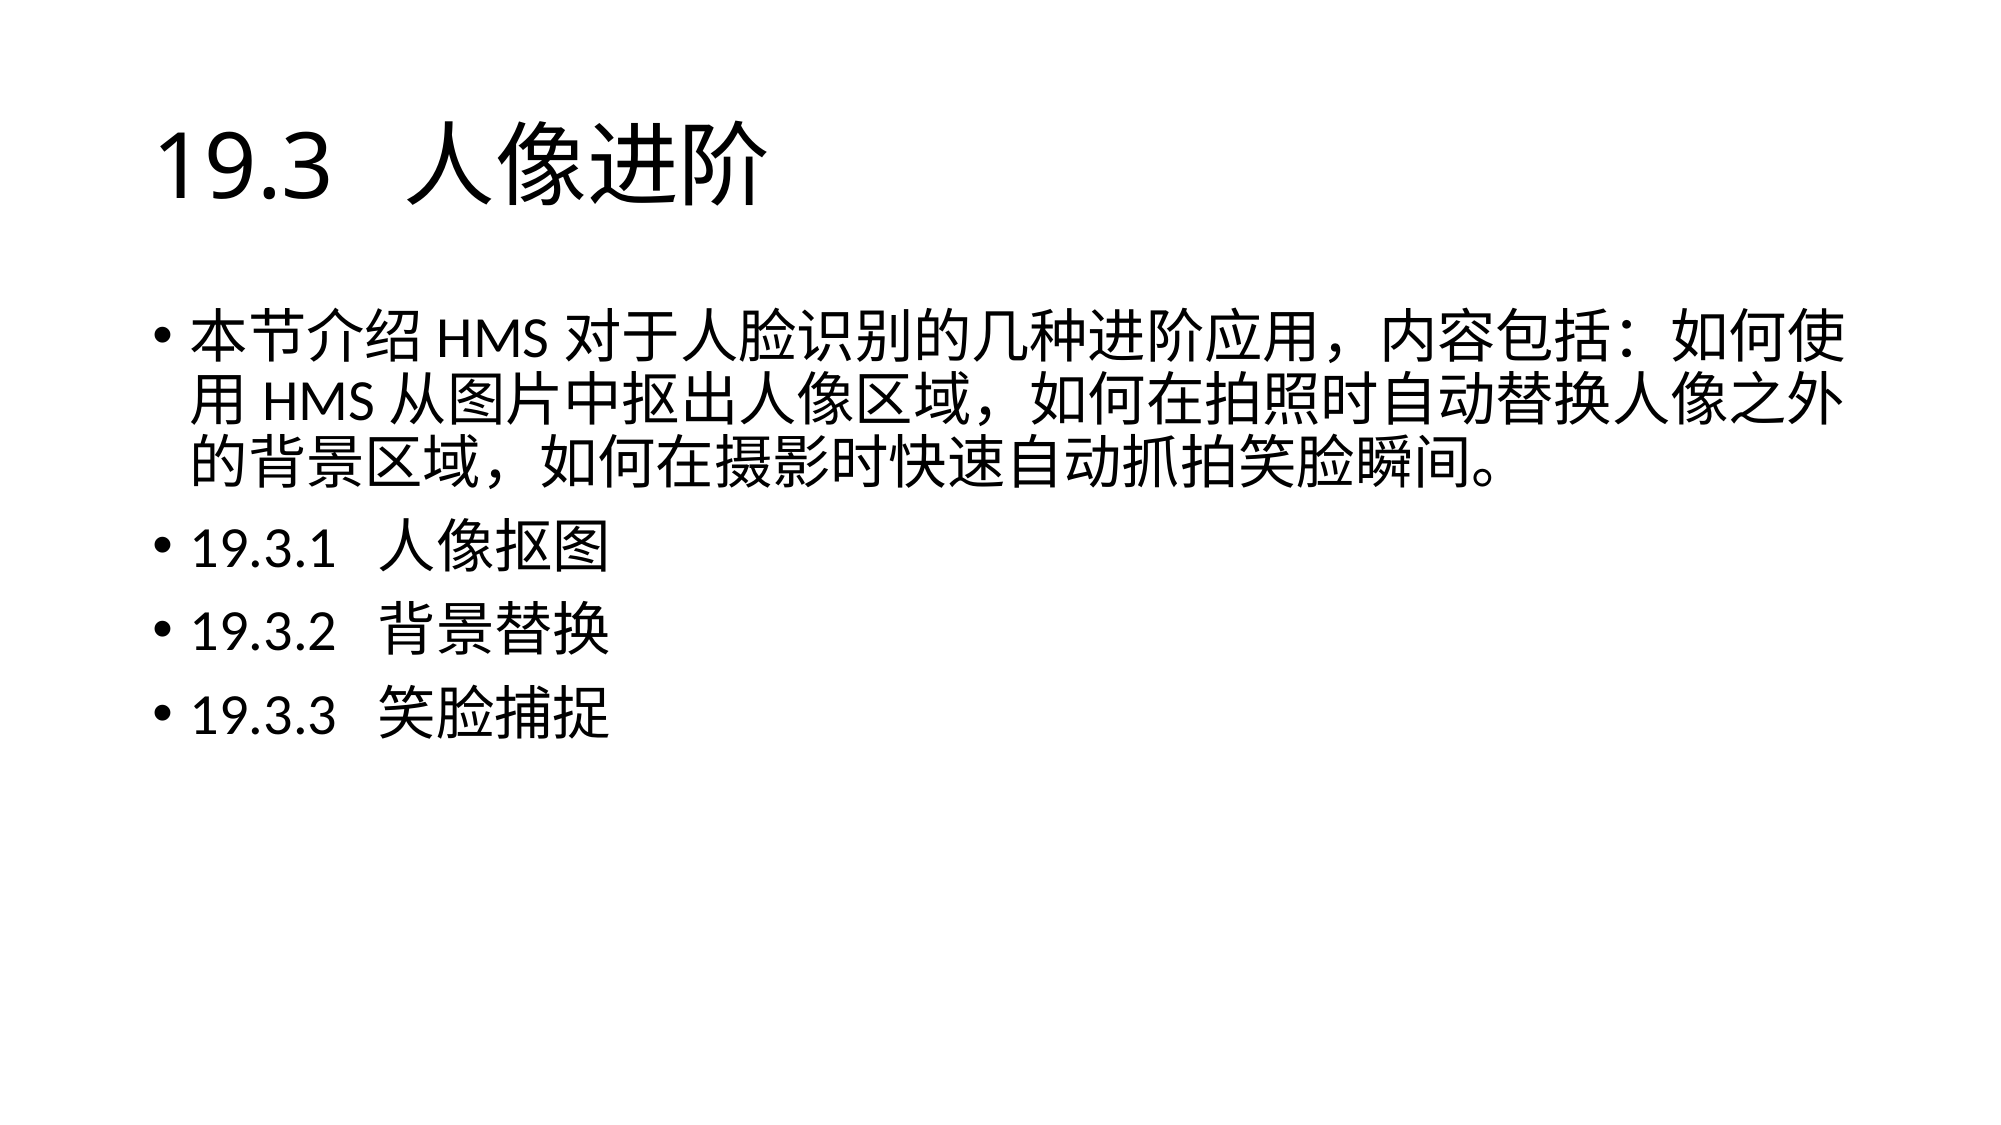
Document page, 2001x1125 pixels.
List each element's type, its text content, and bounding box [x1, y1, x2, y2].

title 19.3 人像进阶 [137, 59, 1863, 278]
list 本节介绍HMS对于人脸识别的几种进阶应用，内容包括：如何使用HMS从图片中抠出人像区域，如何在拍照时自动替换人像之外的背景区域，如何在摄影时快速自动抓拍笑脸瞬间。 19.3.1 人像抠图 19.3.2 背景替换 19.3.3 笑脸捕捉 [137, 299, 1863, 1014]
